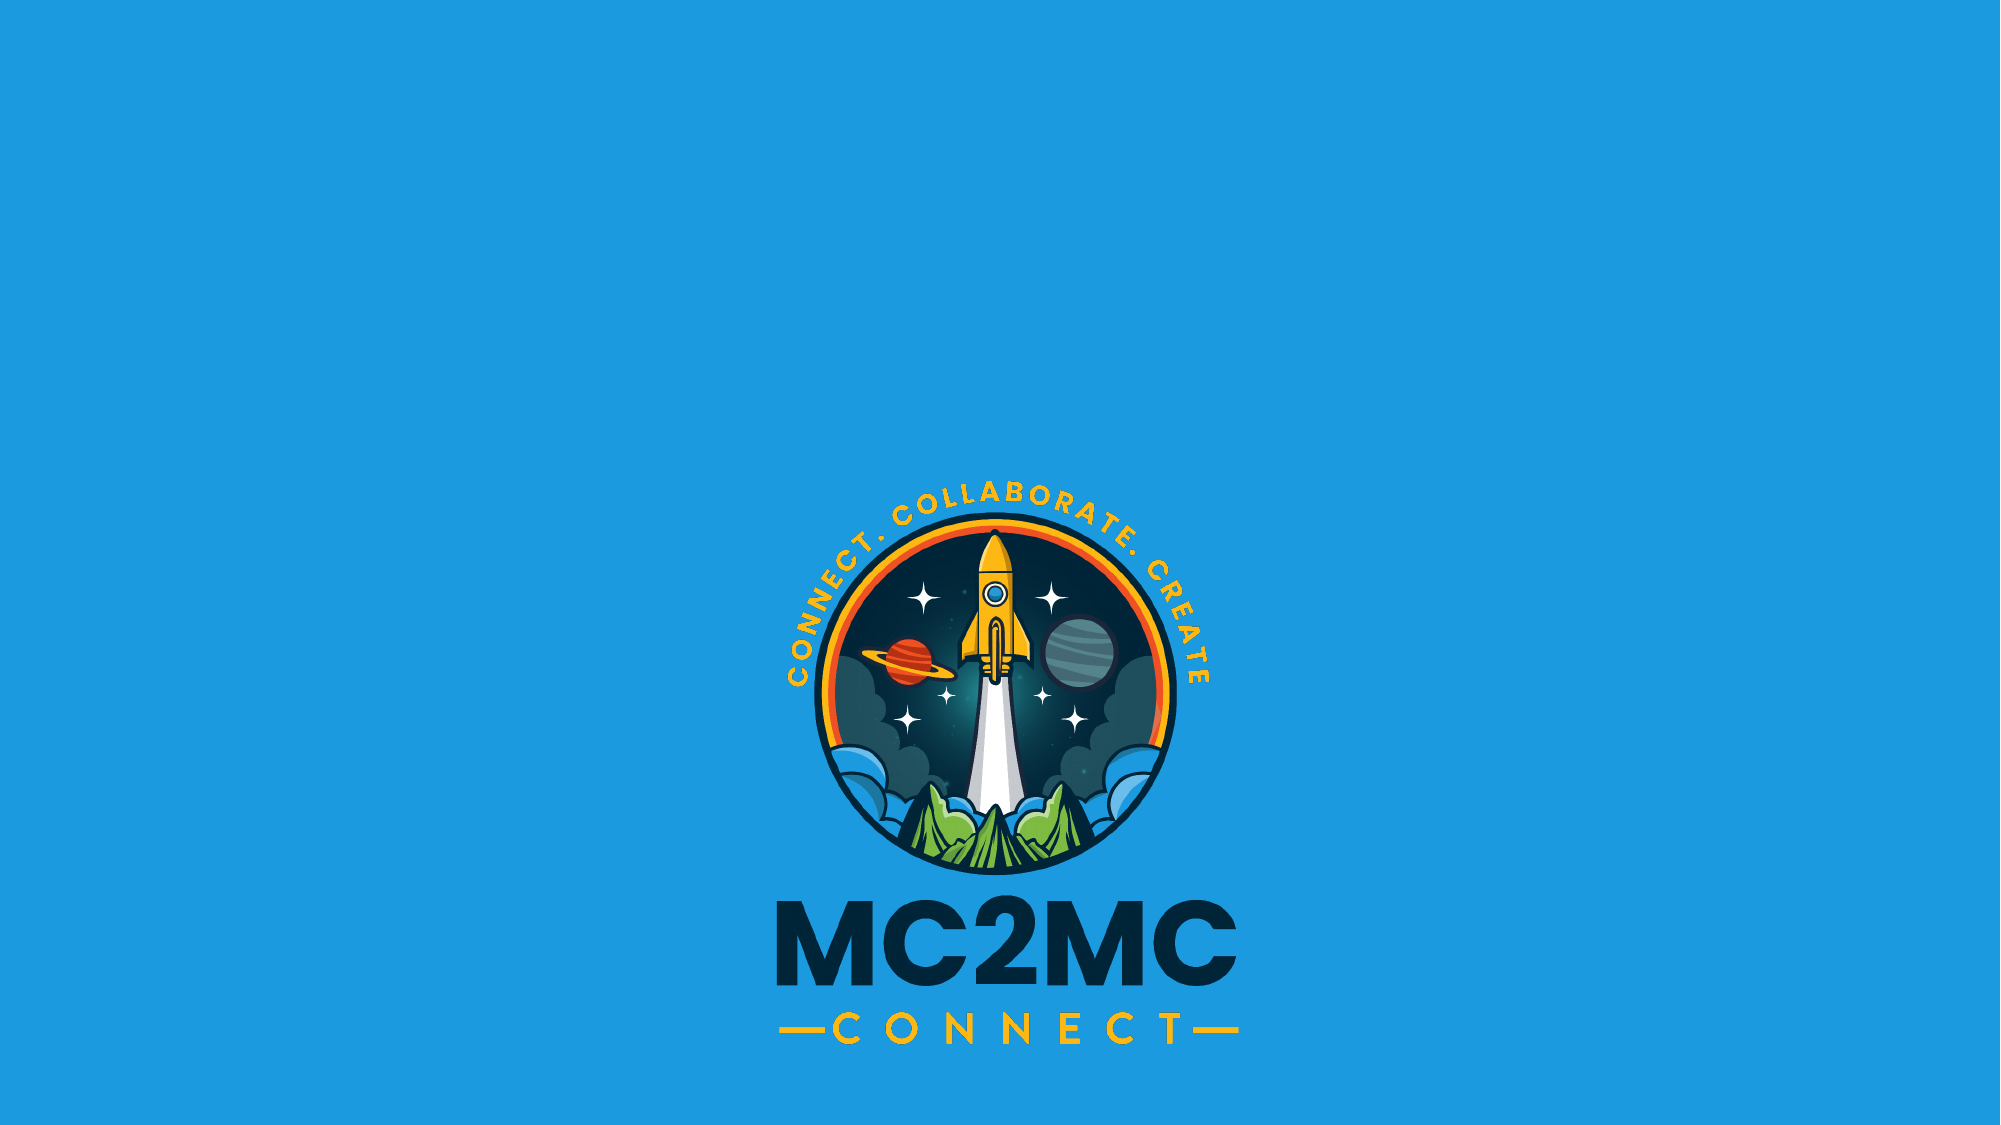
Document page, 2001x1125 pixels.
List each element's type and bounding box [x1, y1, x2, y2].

picture [736, 461, 1264, 1081]
